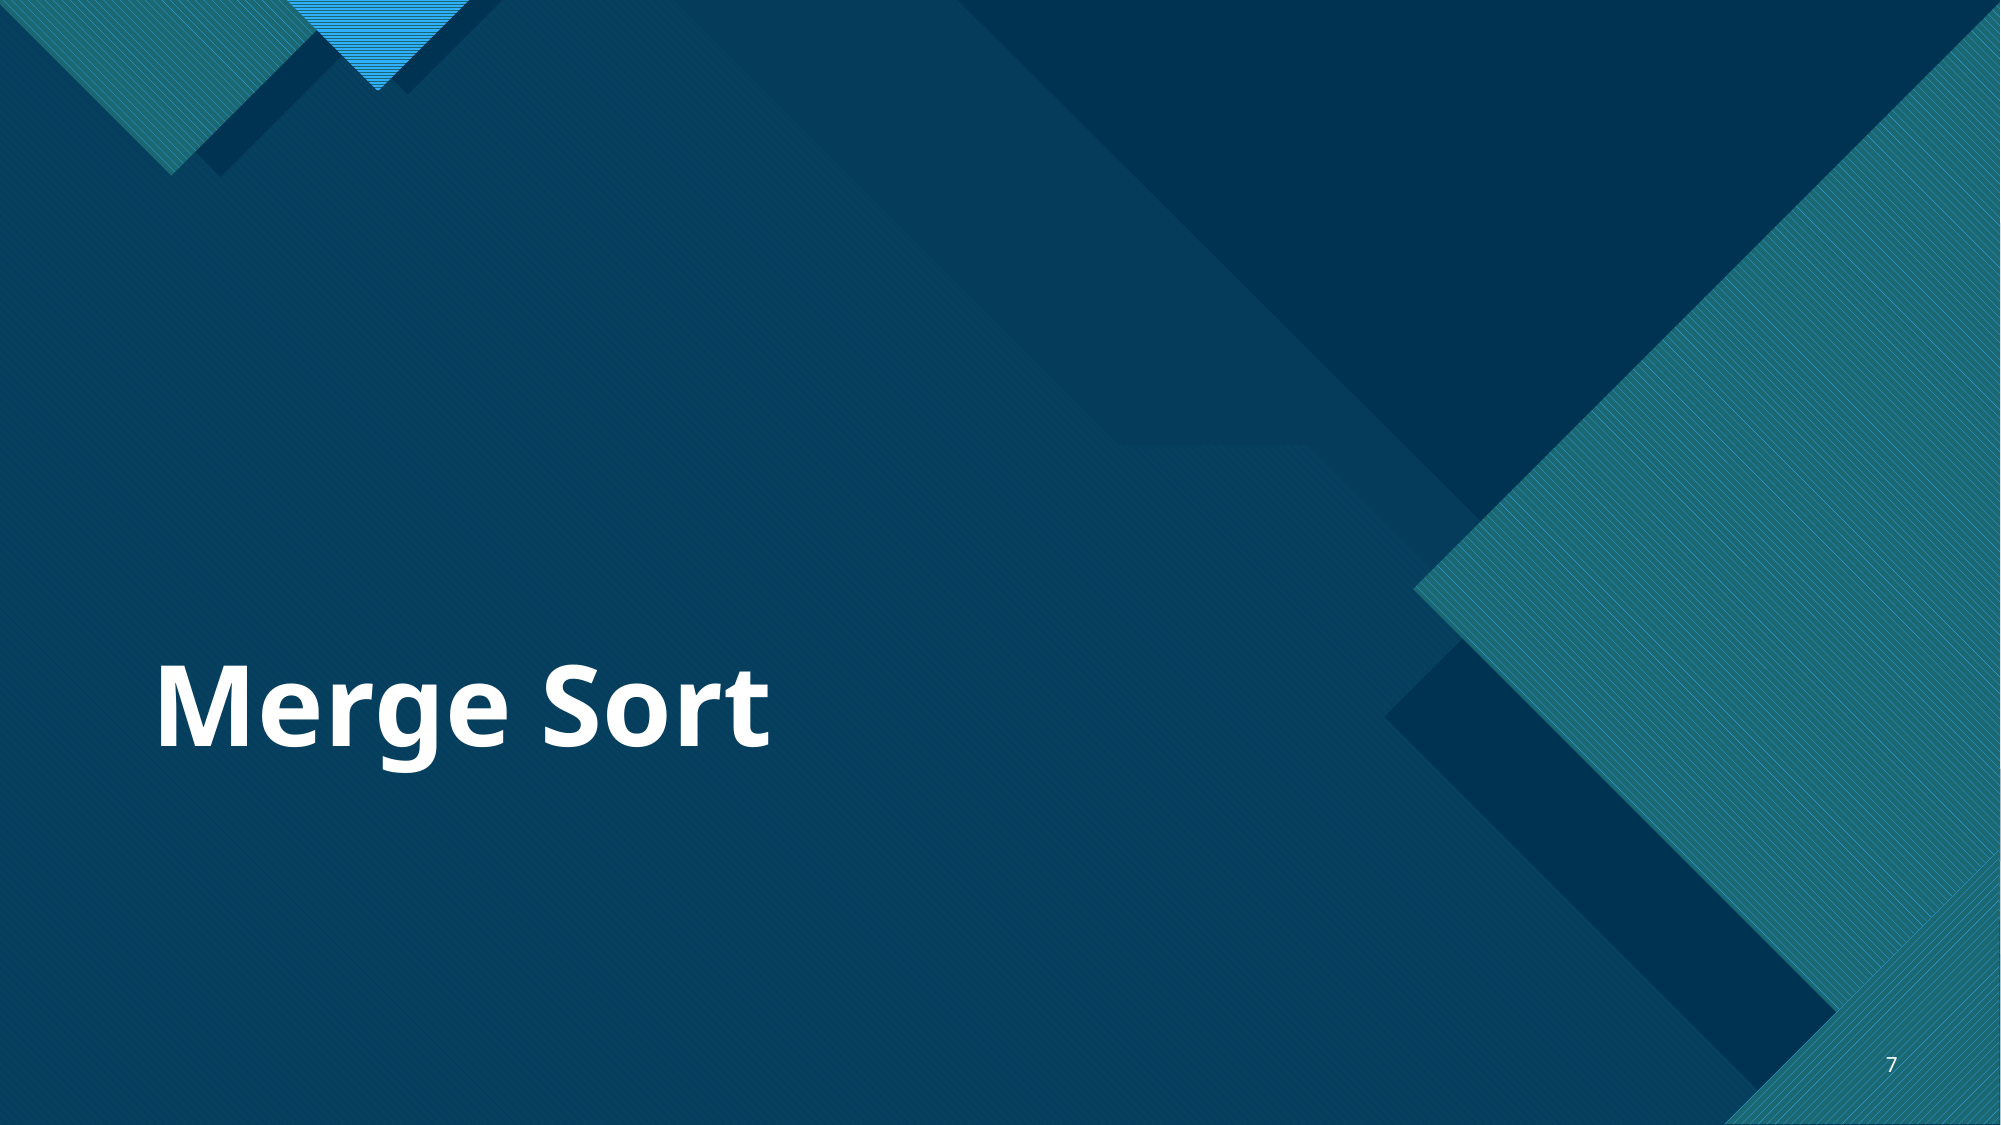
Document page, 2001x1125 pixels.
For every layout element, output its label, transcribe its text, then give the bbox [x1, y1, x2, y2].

title Recursos para la implementación de la aplicación Web [1415, 427, 2001, 1125]
slide_number 7 [1845, 1035, 1913, 1096]
title Merge Sort [136, 637, 1413, 779]
